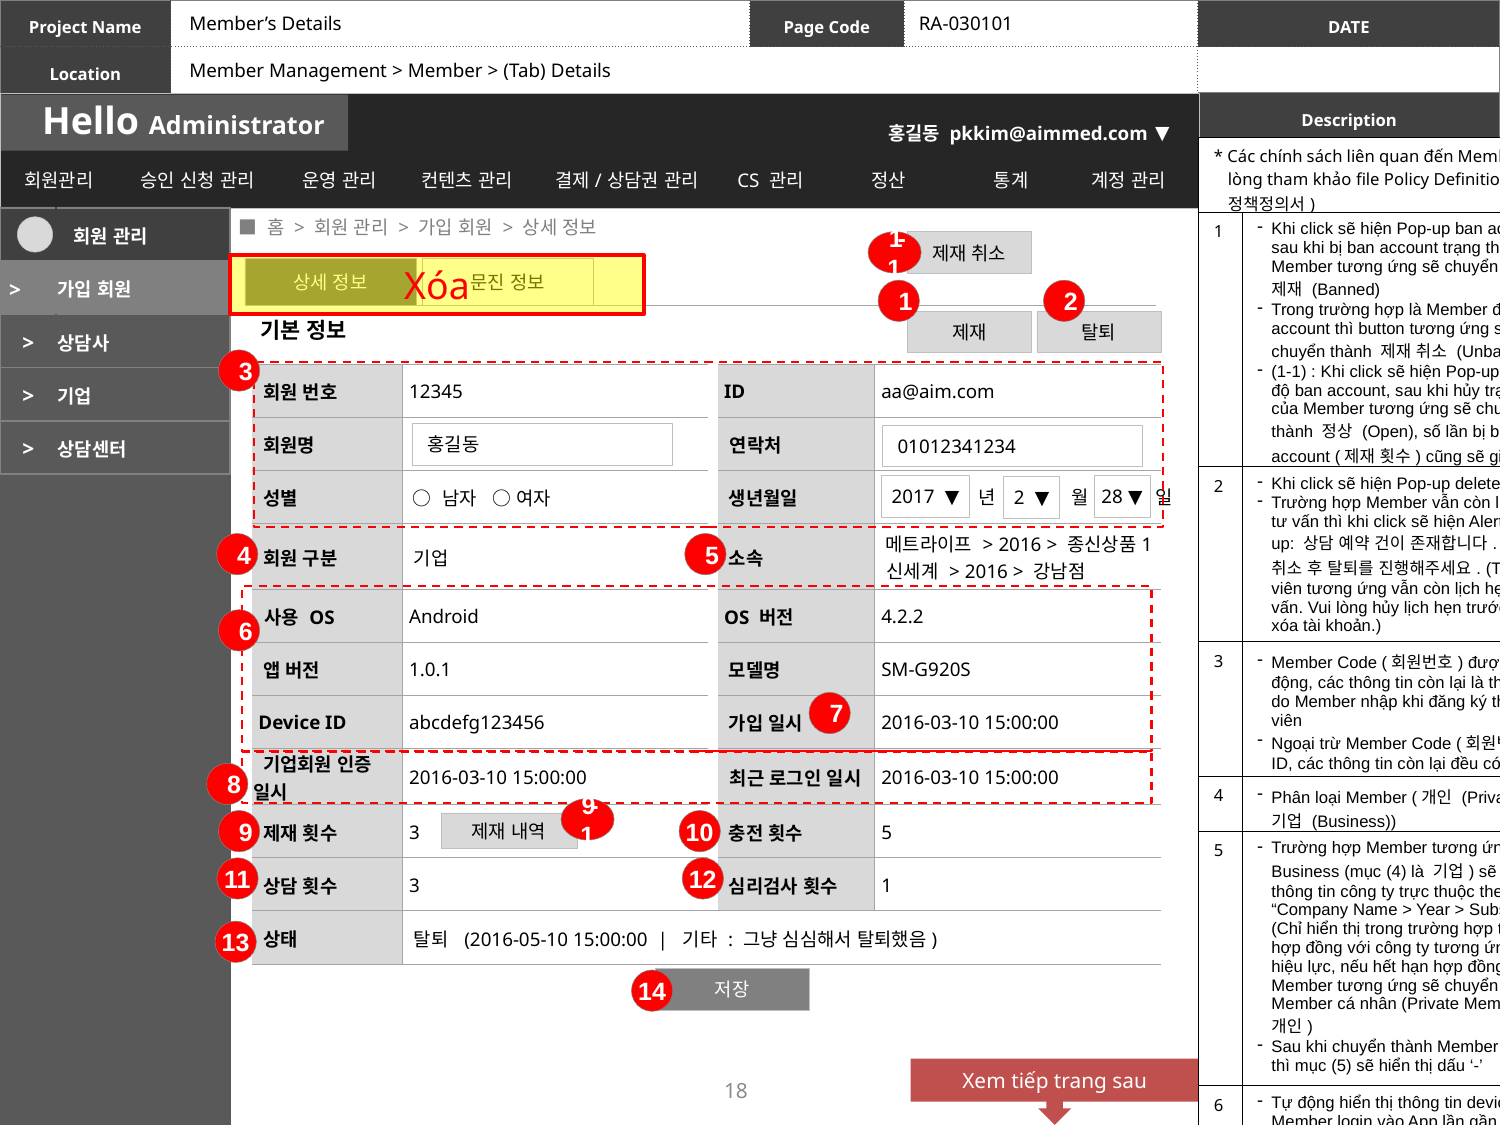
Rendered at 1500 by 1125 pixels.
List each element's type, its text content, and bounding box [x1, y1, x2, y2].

table_cell > [1, 315, 55, 367]
text_box [15, 214, 55, 255]
table_cell 5 [875, 805, 1161, 857]
table_cell Khi click sẽ hiện Pop-up ban account, sau khi bị ban account trạng thái của Member tương ứng sẽ chuyển thành 제재 (Banned) Trong trường hợp là Member đã bị ban account thì button tương ứng sẽ chuyển thành 제재 취소 (Unban) (1-1) : Khi click sẽ hiện Pop-up hủy chế độ ban account, sau khi hủy trạng thái của Member tương ứng sẽ chuyển thành 정상 (Open), số lần bị ban account (제재 횟수) cũng sẽ giảm đi [1243, 213, 1500, 466]
text_box ■ 홈 > 회원 관리 > 가입 회원 > 상세 정보 [206, 200, 1143, 254]
table_cell Tự động hiển thị thông tin device mà Member login vào App lần gần đây nhất [1243, 1086, 1500, 1125]
table_cell 제재 횟수 [252, 805, 402, 857]
text_box 9-1 [558, 796, 617, 843]
text_box 제재 [905, 313, 1033, 355]
table_cell 2016-03-10 15:00:00 [1152, 696, 1161, 748]
table_header 회원 관리 [57, 209, 229, 260]
table_cell 심리검사 횟수 [718, 858, 874, 910]
table_cell 상태 [252, 911, 402, 964]
text_box Member Management > Member > (Tab) Details [174, 51, 753, 89]
table_cell 회원 구분 [252, 527, 402, 586]
table_cell 상담사 [57, 315, 229, 367]
text_box 탈퇴 [1035, 309, 1163, 355]
table_cell 4 [1199, 777, 1242, 831]
table_cell 2 [1199, 467, 1242, 641]
text_box [0, 393, 233, 1125]
text_box 저장 [654, 967, 811, 1012]
table_cell > [1, 422, 55, 473]
text_box 1 [876, 278, 922, 304]
table_cell 기업 [57, 368, 229, 420]
text_box 4 [214, 531, 260, 577]
text_box Xem tiếp trang sau [908, 1056, 1198, 1125]
text_box 3 [216, 347, 262, 394]
text_box RA-030101 [904, 4, 1029, 42]
table_cell > [1, 368, 55, 420]
table_cell 기업 [403, 527, 708, 586]
table_cell 3 [403, 805, 708, 857]
table_header [1, 209, 55, 260]
text_box 제재 취소 [905, 230, 1033, 275]
text_box [240, 584, 1154, 751]
text_box 13 [212, 919, 259, 965]
table_cell 상담센터 [57, 422, 229, 473]
table_cell [708, 897, 718, 910]
text_box 5 [682, 531, 729, 577]
table_cell [708, 574, 718, 584]
table_cell 충전 횟수 [718, 805, 874, 857]
table_cell 3 [1199, 642, 1242, 776]
text_box 2 [1044, 313, 1084, 324]
table_cell 가입 회원 [57, 262, 228, 314]
text_box 1-1 [865, 229, 924, 276]
table_cell > [1, 262, 55, 314]
table_cell 5 [1199, 832, 1242, 1085]
text_box 10 [676, 808, 723, 854]
text_box 11 [214, 855, 261, 902]
table_cell 3 [403, 858, 708, 910]
text_box 9 [216, 808, 262, 854]
table_cell 소속 [718, 527, 874, 586]
table_cell 6 [1199, 1086, 1242, 1125]
table_cell 메트라이프 > 2016 > 종신상품1 신세계 > 2016 > 강남점 [875, 527, 1161, 589]
text_box 6 [216, 607, 262, 654]
table_cell Khi click sẽ hiện Pop-up delete account Trường hợp Member vẫn còn lịch hẹn tư vấn thì khi click sẽ hiện Alert Pop-up: 상담 예약 건이 존재합니다. 예약 취소 후 탈퇴를 진행해주세요. (Thành viên tương ứng vẫn còn lịch hẹn tư vấn. Vui lòng hủy lịch hẹn trước khi xóa tài khoản.) [1243, 467, 1500, 641]
text_box [252, 360, 1165, 529]
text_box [881, 475, 1189, 519]
table_cell 4.2.2 [1152, 590, 1161, 642]
table_cell [708, 805, 718, 816]
slide_number 18 [561, 1061, 911, 1122]
table_cell 1 [875, 858, 1161, 910]
table_cell SM-G920S [1152, 643, 1161, 695]
table_cell Trường hợp Member tương ứng là Business (mục (4) là 기업) sẽ hiển thị thông tin công ty trực thuộc theo form “Company Name > Year > Subsidiary” (Chỉ hiển thị trong trường hợp thời hạn hợp đồng với công ty tương ứng còn hiệu lực, nếu hết hạn hợp đồng Member tương ứng sẽ chuyển thành Member cá nhân (Private Member/개인) Sau khi chuyển thành Member cá nhân thì mục (5) sẽ hiển thị dấu ‘-’ [1243, 832, 1500, 1085]
text_box [240, 749, 1154, 805]
table_cell Phân loại Member (개인 (Private) | 기업 (Business)) [1243, 777, 1500, 831]
text_box Xóa [228, 253, 646, 316]
table_cell Member Code (회원번호) được cấp tự động, các thông tin còn lại là thông tin do Member nhập khi đăng ký thành viên Ngoại trừ Member Code (회원번호) và ID, các thông tin còn lại đều có thể sửa [1243, 642, 1500, 776]
text_box 12 [680, 855, 726, 902]
text_box 2 [1041, 278, 1087, 304]
table_cell [708, 527, 718, 534]
table_cell [708, 846, 718, 858]
table_header * Các chính sách liên quan đến Member vui lòng tham khảo file Policy Definition (정책정의서) [1199, 138, 1500, 212]
table_cell 상담 횟수 [252, 858, 402, 910]
text_box 제재 내역 [439, 811, 579, 850]
text_box 1 [879, 313, 918, 324]
text_box 8 [204, 761, 242, 807]
table_cell 1 [1199, 213, 1242, 466]
table_cell 2016-03-10 15:00:00 [1152, 749, 1161, 804]
text_box 14 [629, 967, 675, 1014]
text_box 기본 정보 [245, 316, 362, 351]
table_cell 탈퇴 (2016-05-10 15:00:00 | 기타 : 그냥 심심해서 탈퇴했음) [403, 911, 1161, 964]
text_box Member’s Details [174, 4, 403, 42]
